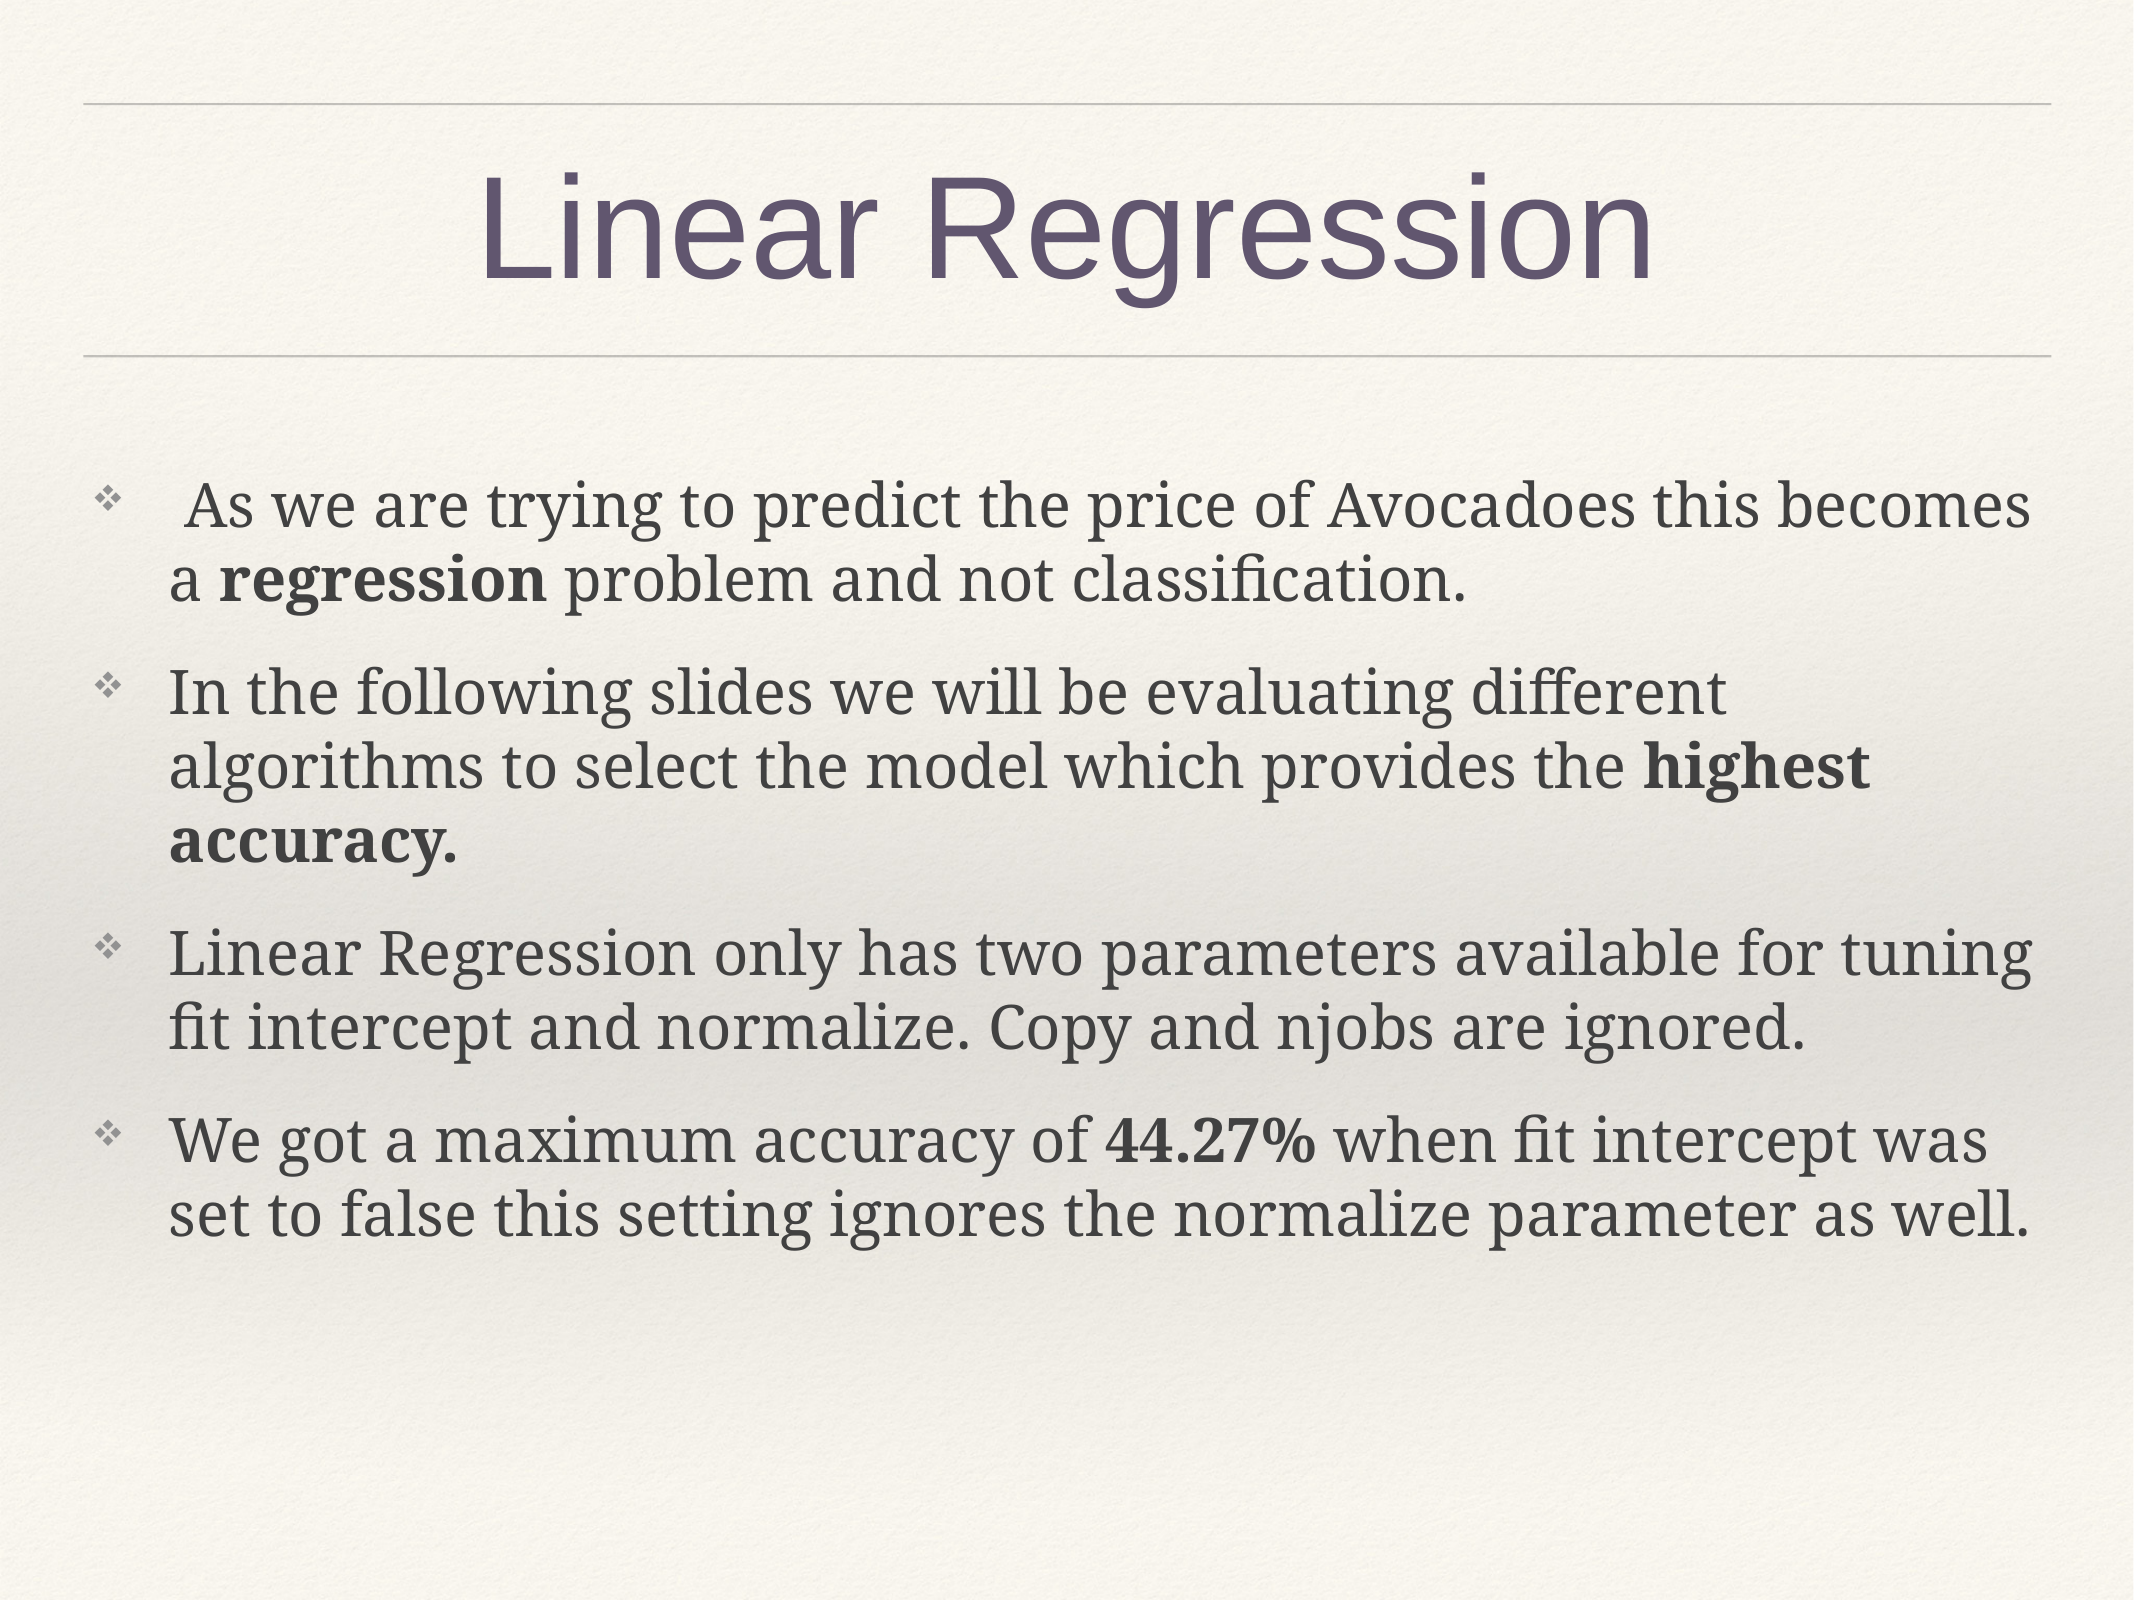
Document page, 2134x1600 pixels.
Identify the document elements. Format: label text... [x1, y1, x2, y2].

picture [0, 0, 2134, 1600]
title Linear Regression [82, 130, 2051, 332]
list As we are trying to predict the price of Avocadoes this becomes a regression problem and not classification. In the following slides we will be evaluating different algorithms to select the model which provides the highest accuracy. Linear Regression only has two parameters available for tuning fit intercept and normalize. Copy and njobs are ignored. We got a maximum accuracy of 44.27% when fit intercept was set to false this setting ignores the normalize parameter as well. [82, 356, 2051, 1358]
